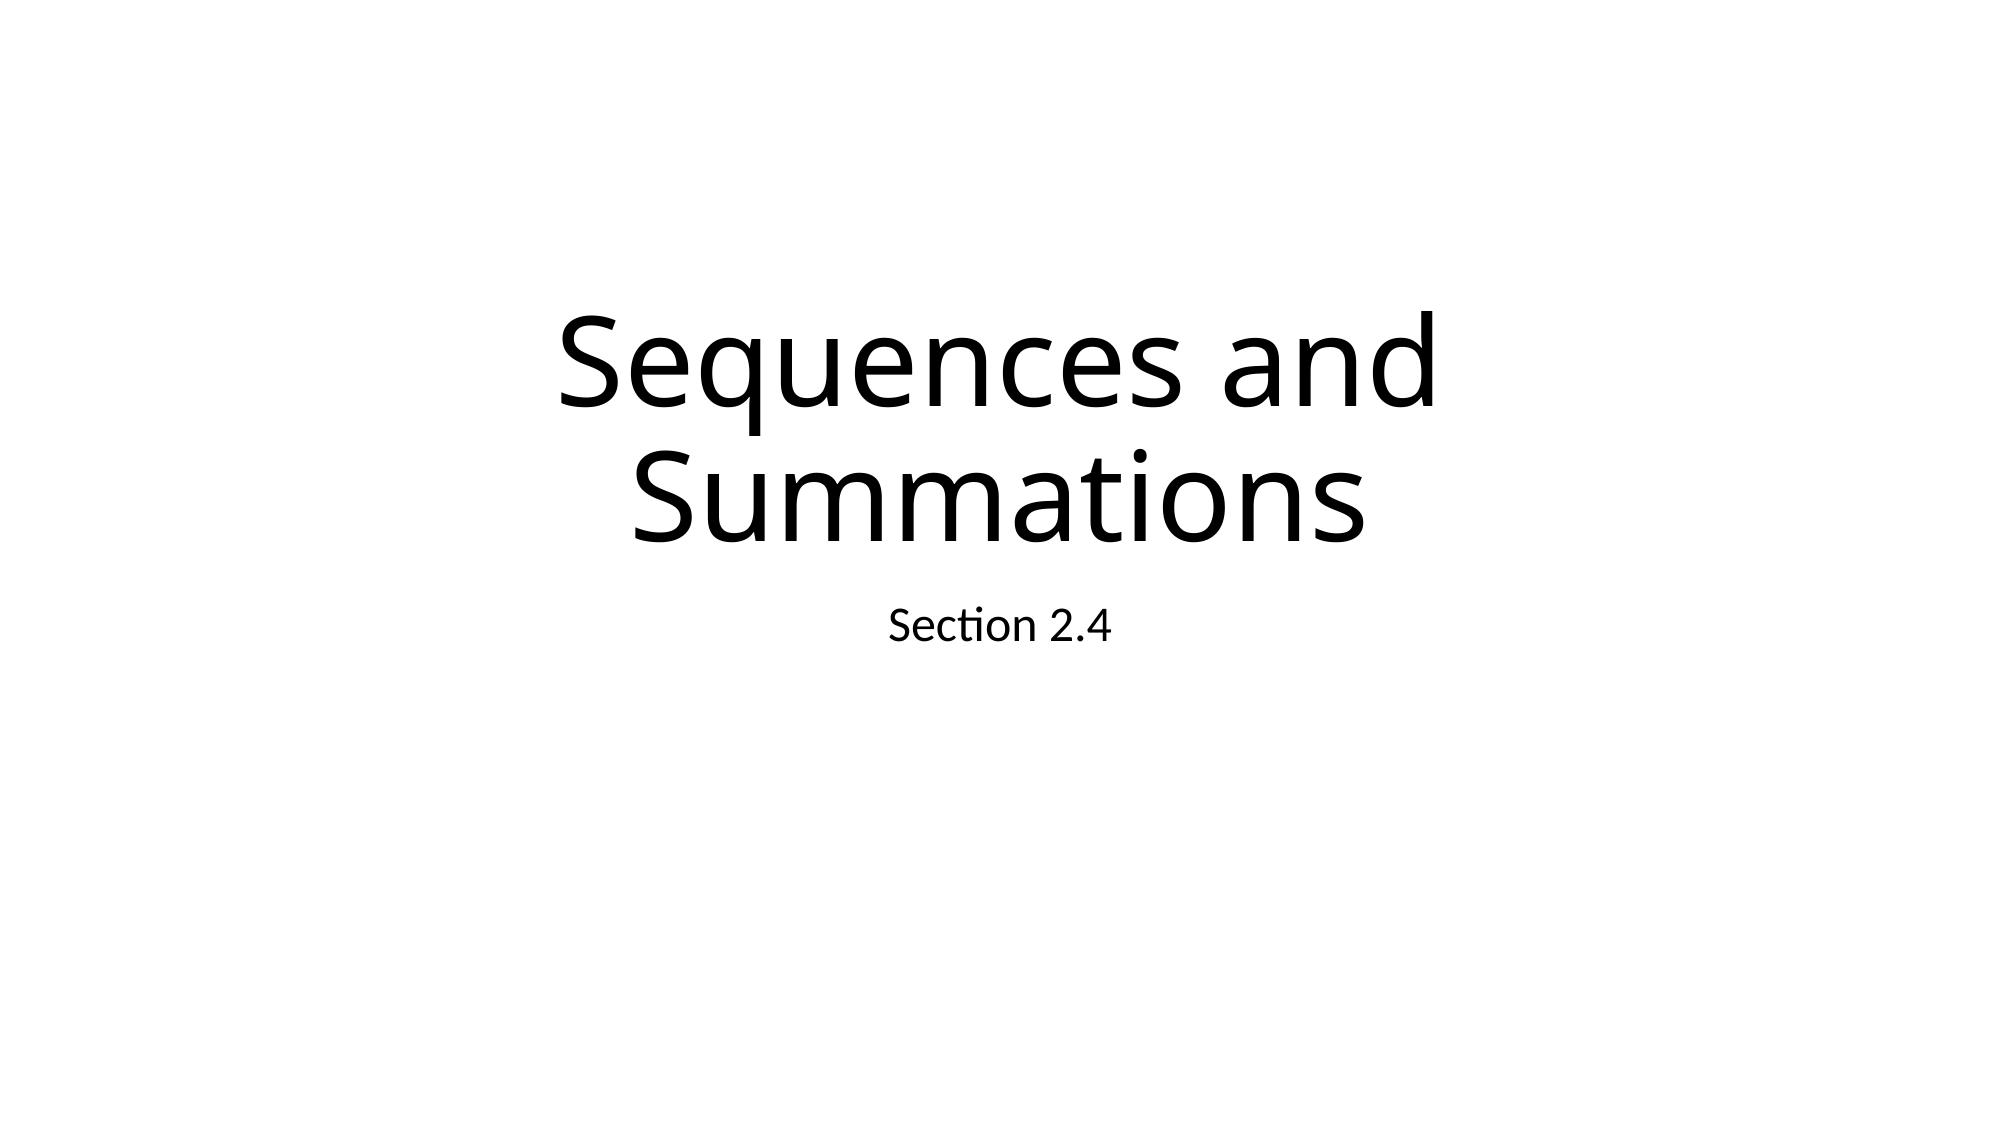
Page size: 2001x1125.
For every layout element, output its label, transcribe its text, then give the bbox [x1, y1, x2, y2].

subtitle Section 2.4 [249, 590, 1750, 863]
title Sequences and Summations [249, 184, 1750, 576]
